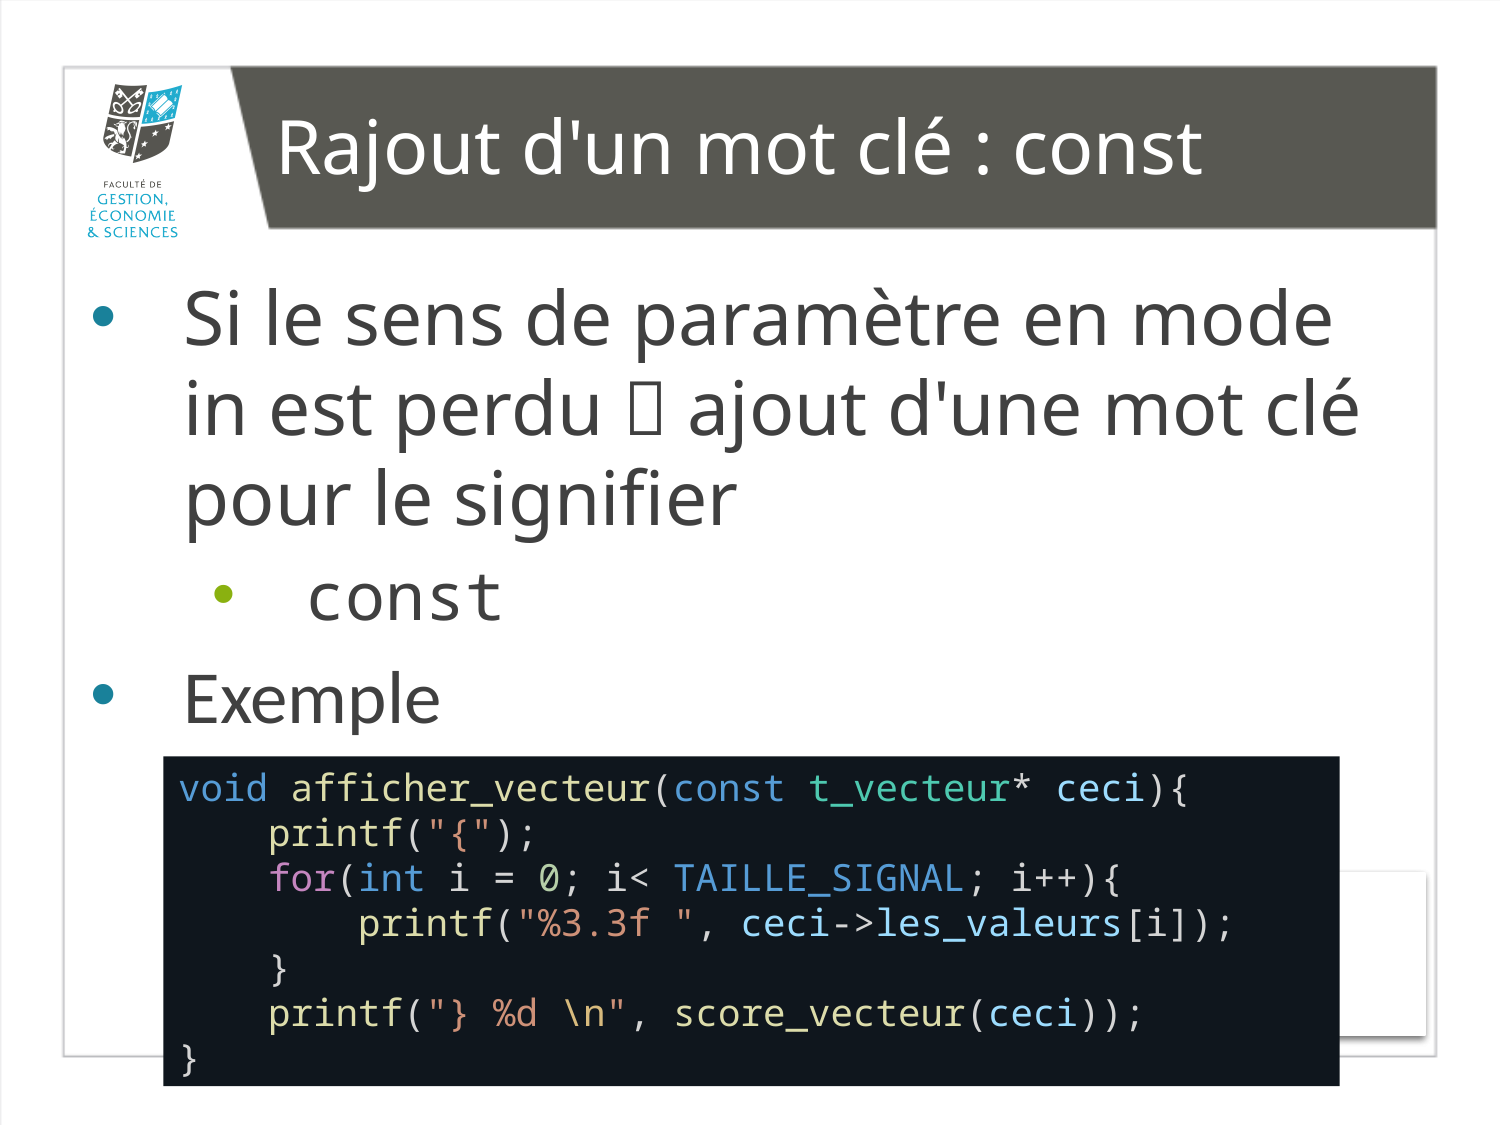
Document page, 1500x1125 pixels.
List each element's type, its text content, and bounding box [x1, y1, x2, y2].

picture [0, 0, 1500, 1125]
list Si le sens de paramètre en mode in est perdu  ajout d'une mot clé pour le signifier const Exemple [75, 262, 1425, 1005]
text_box void afficher_vecteur(const t_vecteur* ceci){ printf("{"); for(int i = 0; i< TAILLE_SIGNAL; i++){ printf("%3.3f ", ceci->les_valeurs[i]); } printf("} %d \n", score_vecteur(ceci)); } [163, 756, 1340, 1087]
title Rajout d'un mot clé : const [260, 82, 1243, 207]
